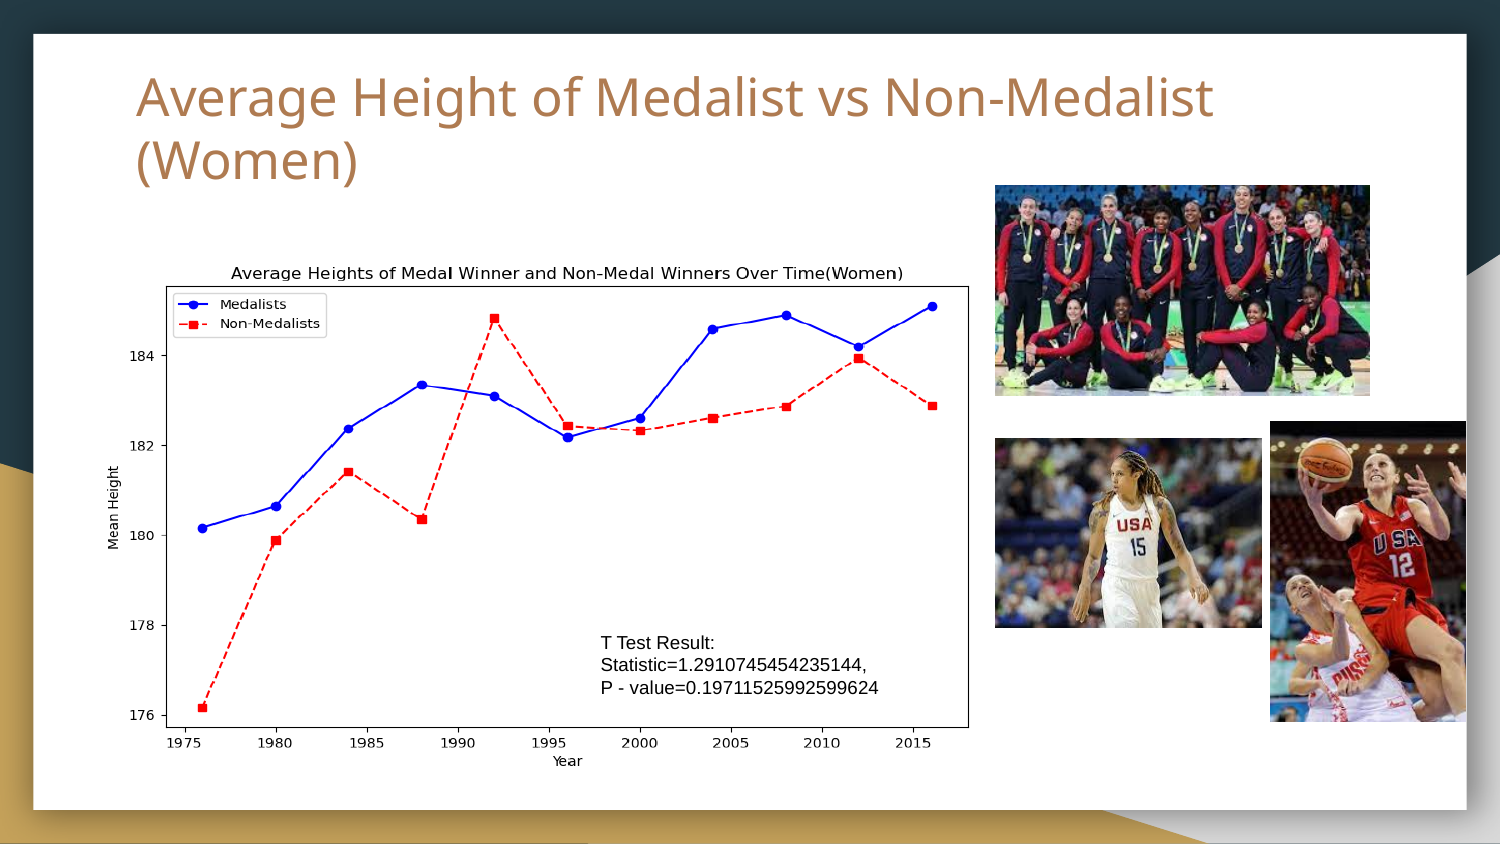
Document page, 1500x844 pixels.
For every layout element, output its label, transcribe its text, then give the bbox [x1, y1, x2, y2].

title Average Height of Medalist vs Non-Medalist (Women) [121, 49, 1353, 206]
picture [1270, 421, 1466, 722]
picture [37, 185, 1370, 790]
